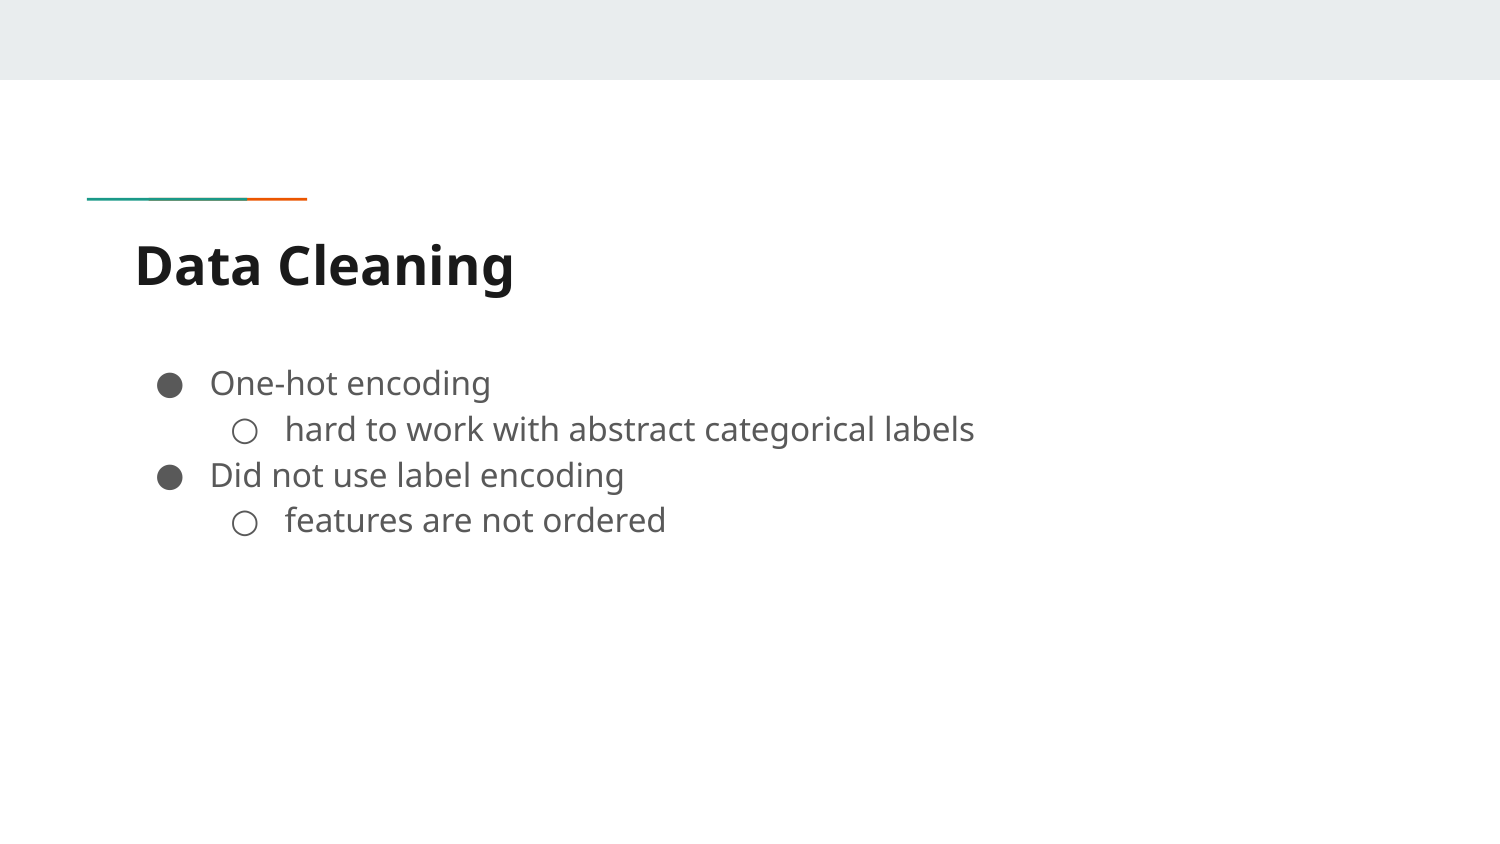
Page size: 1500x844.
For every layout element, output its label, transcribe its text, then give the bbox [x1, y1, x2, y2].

list One-hot encoding hard to work with abstract categorical labels Did not use label encoding features are not ordered [119, 341, 1381, 712]
title Data Cleaning [119, 216, 1381, 305]
